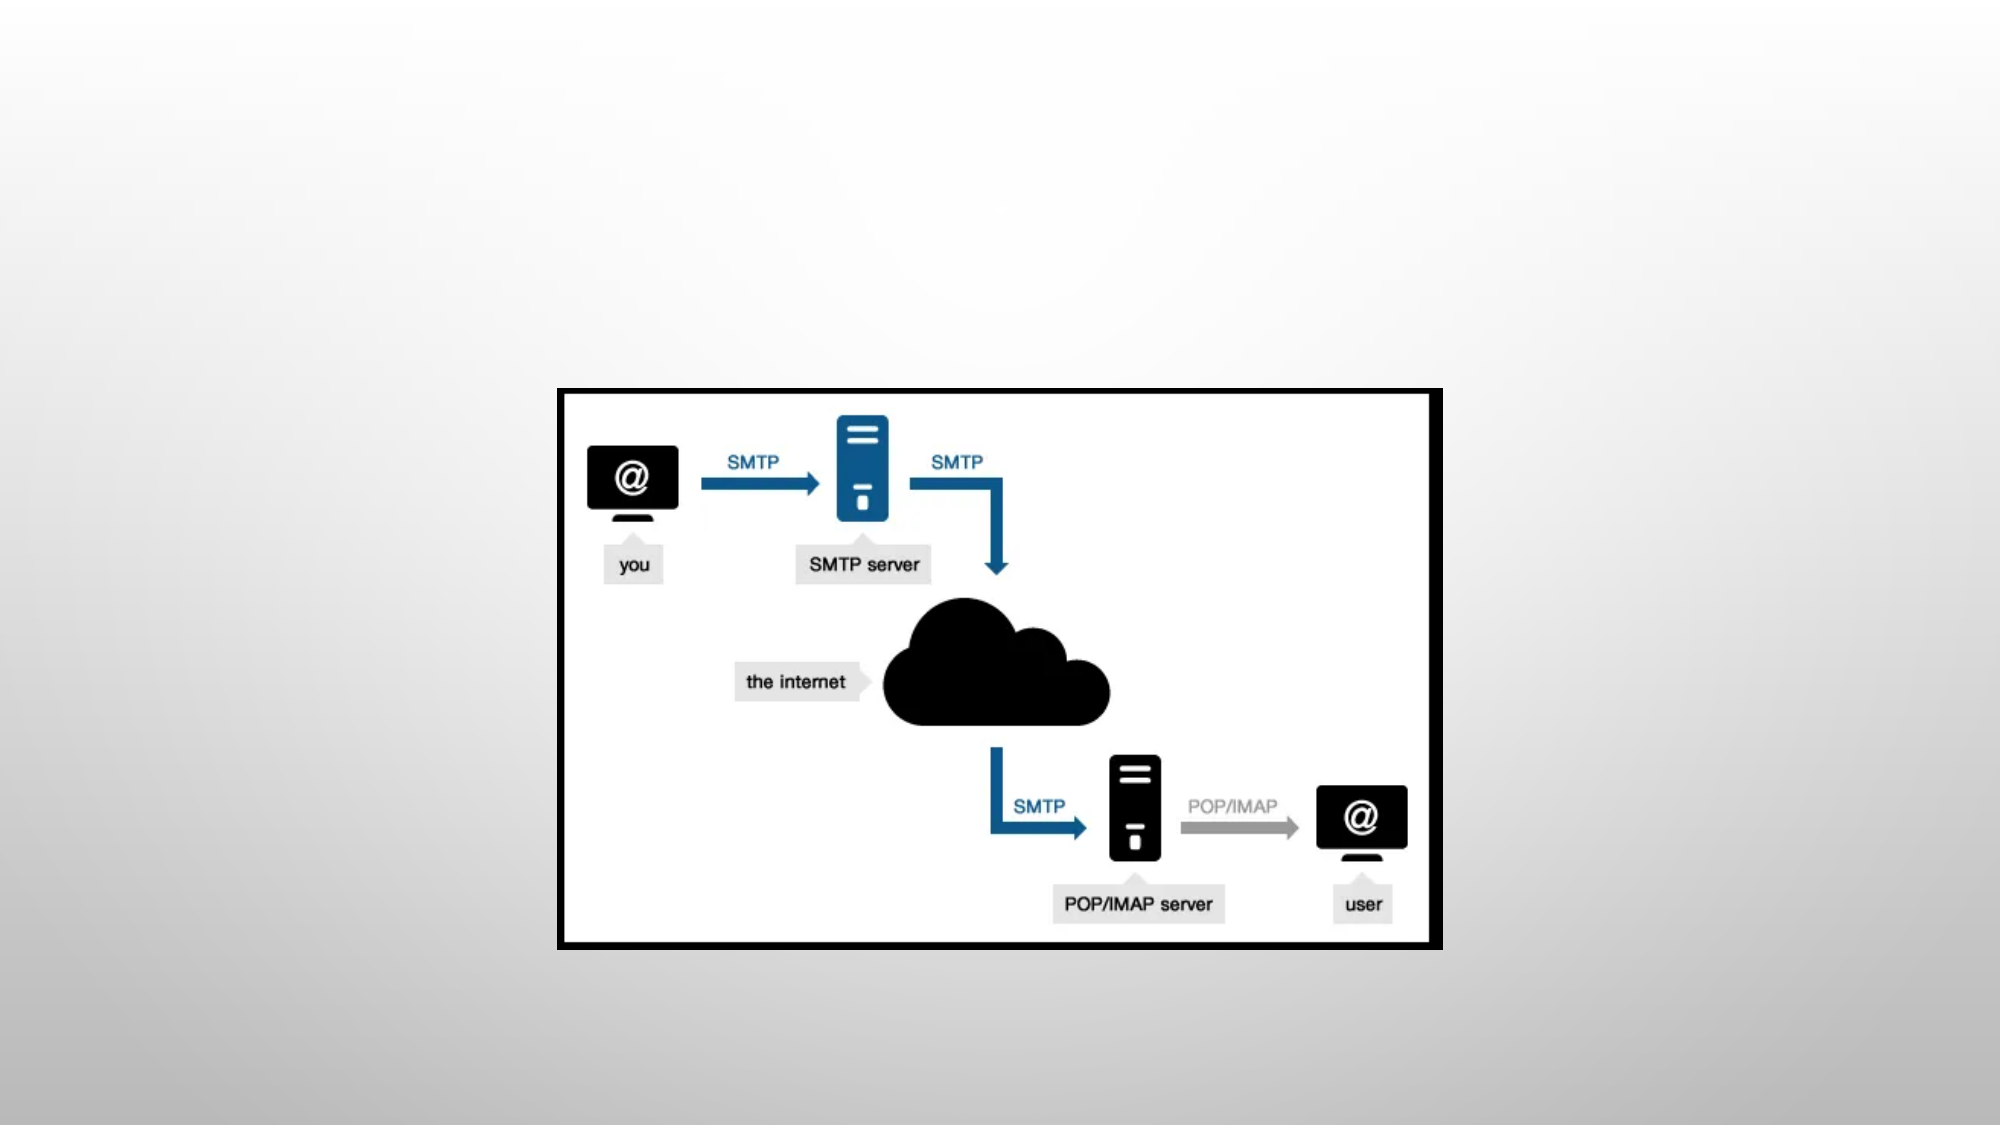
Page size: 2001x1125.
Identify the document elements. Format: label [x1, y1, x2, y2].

list [556, 387, 1444, 951]
picture [0, 0, 2000, 1125]
